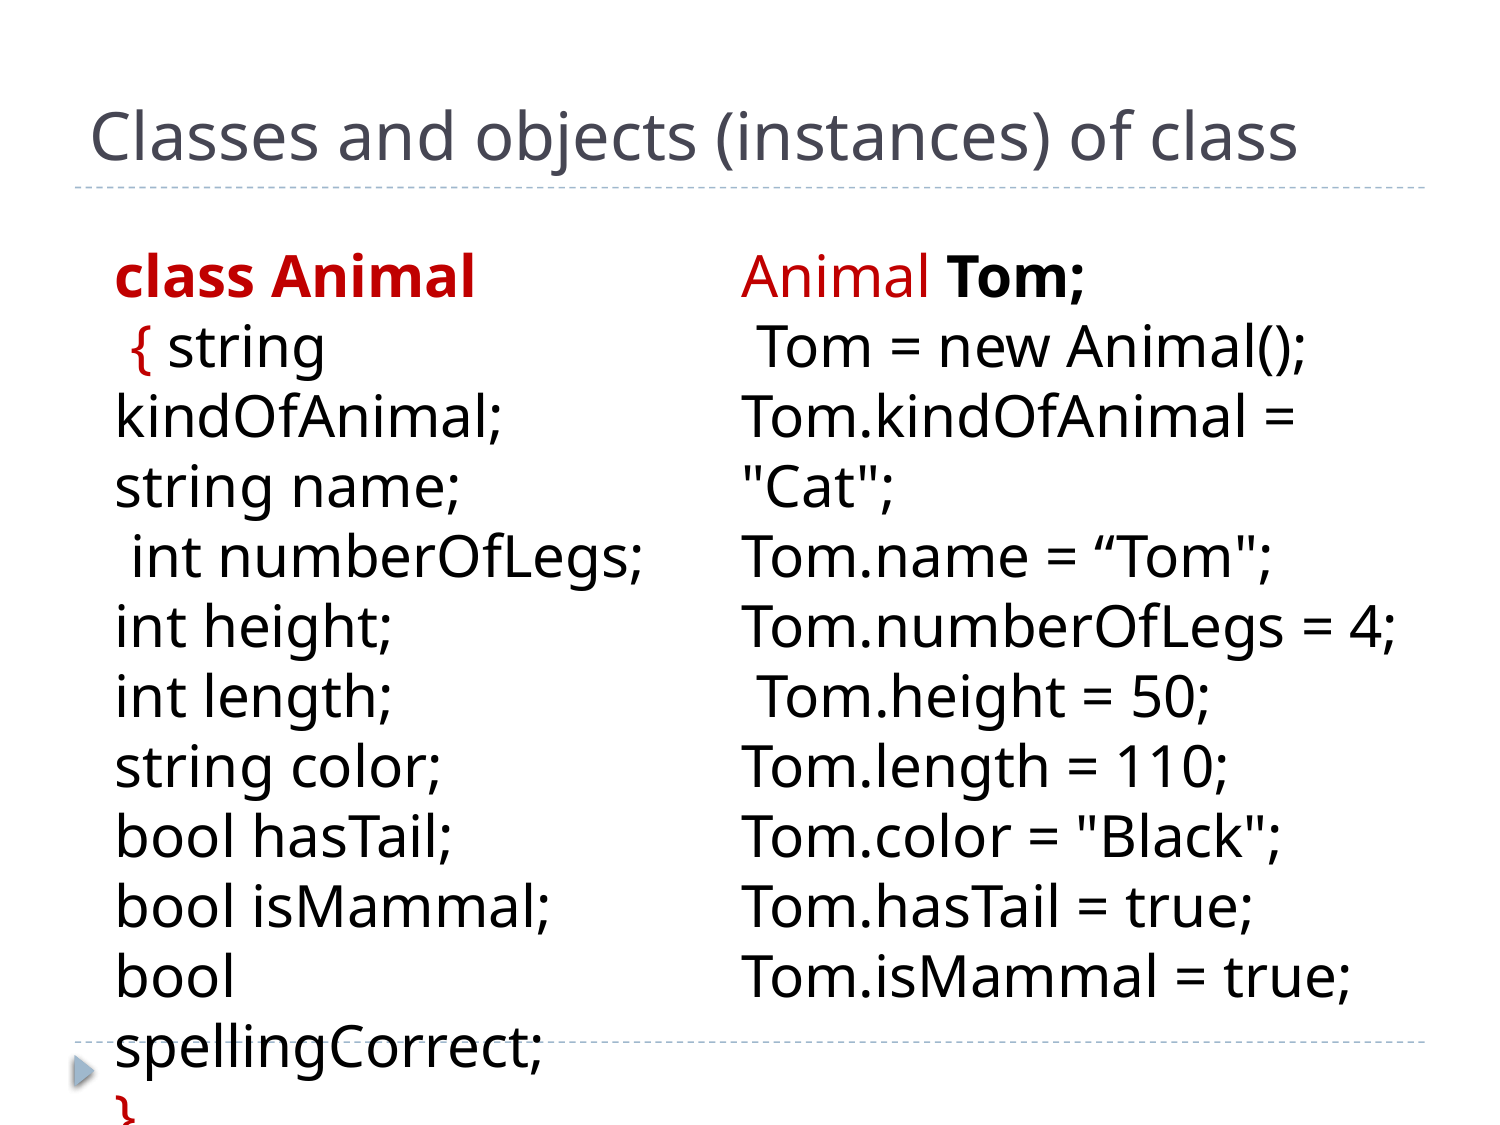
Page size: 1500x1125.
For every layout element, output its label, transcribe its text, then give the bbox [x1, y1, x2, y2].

text_box Animal Tom; Tom = new Animal(); Tom.kindOfAnimal = "Cat"; Tom.name = “Tom"; Tom.numberOfLegs = 4; Tom.height = 50; Tom.length = 110; Tom.color = "Black"; Tom.hasTail = true; Tom.isMammal = true; [726, 231, 1471, 1017]
title Classes and objects (instances) of class [75, 37, 1425, 188]
text_box class Animal { string kindOfAnimal; string name; int numberOfLegs; int height; int length; string color; bool hasTail; bool isMammal; bool spellingCorrect; } [100, 231, 668, 1125]
